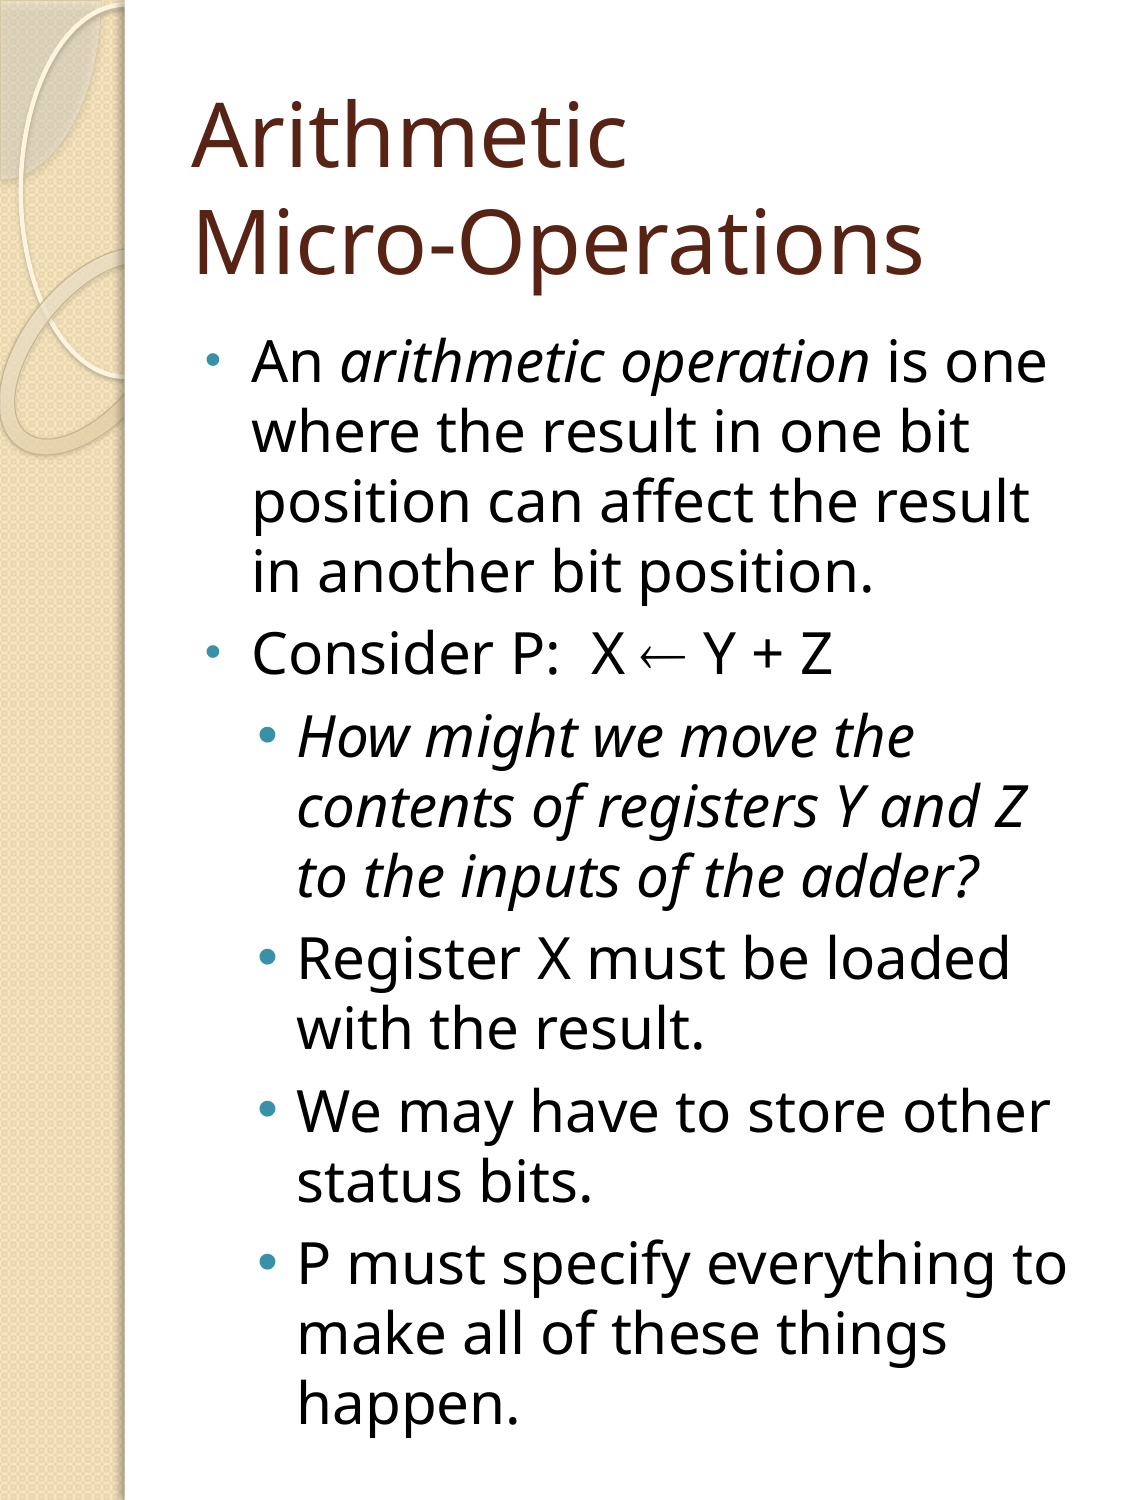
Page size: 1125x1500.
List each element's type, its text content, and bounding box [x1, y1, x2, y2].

title Arithmetic Micro-Operations [176, 60, 1100, 310]
list An arithmetic operation is one where the result in one bit position can affect the result in another bit position. Consider P: X  Y + Z How might we move the contents of registers Y and Z to the inputs of the adder? Register X must be loaded with the result. We may have to store other status bits. P must specify everything to make all of these things happen. [176, 316, 1100, 1367]
